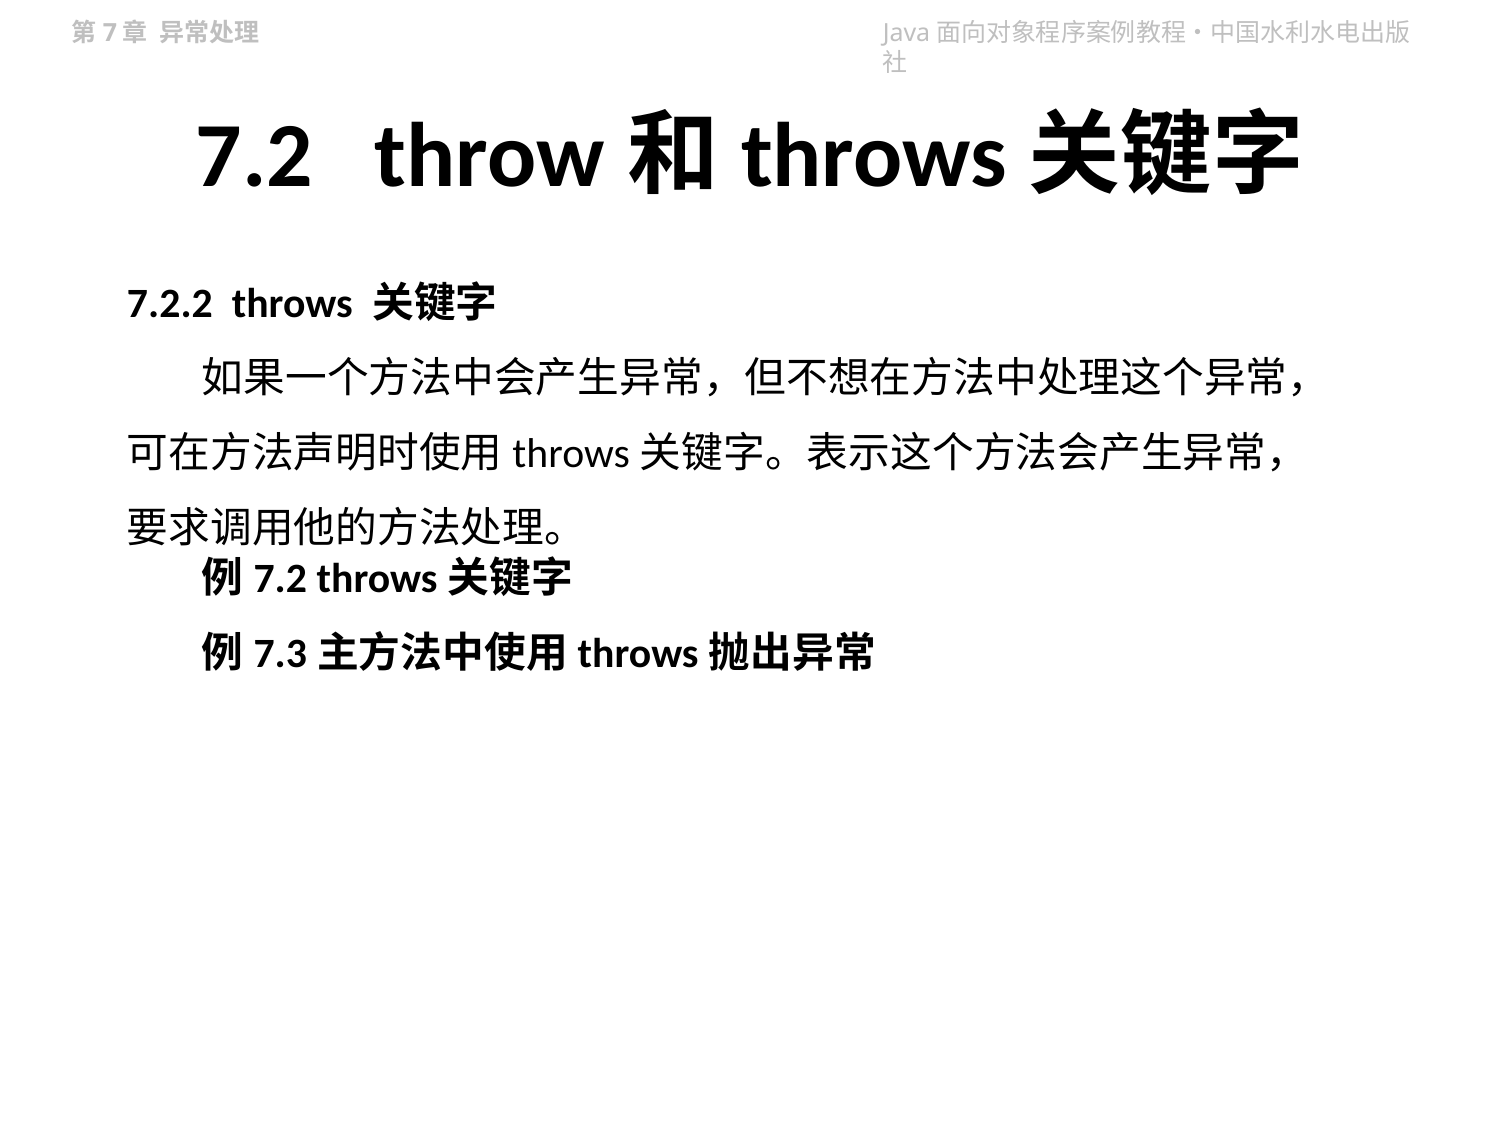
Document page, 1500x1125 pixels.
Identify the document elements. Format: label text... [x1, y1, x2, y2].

title 7.2 throw和throws关键字 [75, 56, 1425, 244]
text_box 7.2.2 throws 关键字 如果一个方法中会产生异常，但不想在方法中处理这个异常，可在方法声明时使用throws关键字。表示这个方法会产生异常，要求调用他的方法处理。 例7.2 throws关键字 例7.3主方法中使用throws抛出异常 [112, 243, 1365, 751]
